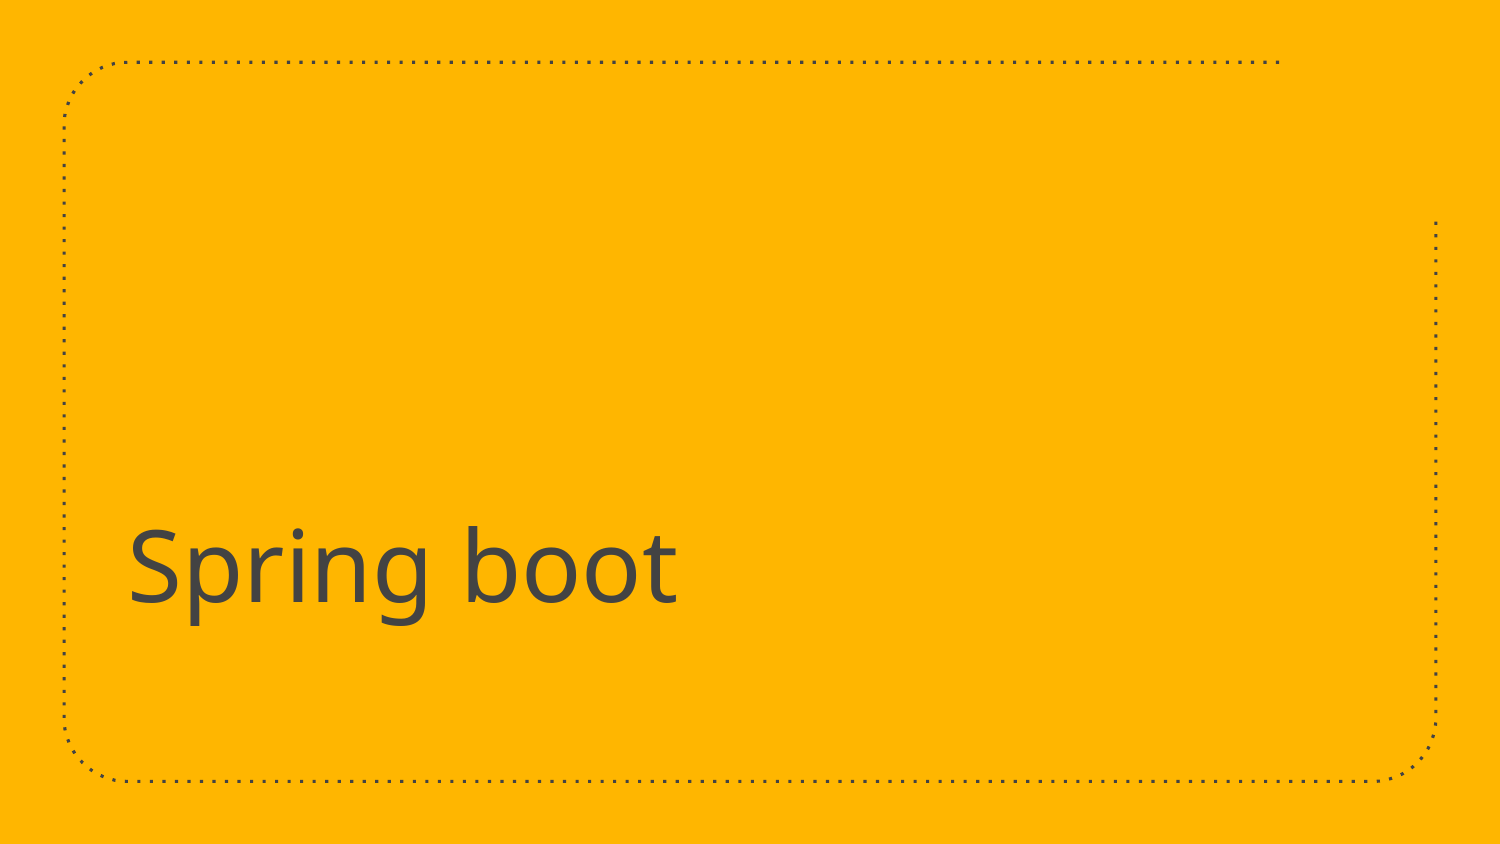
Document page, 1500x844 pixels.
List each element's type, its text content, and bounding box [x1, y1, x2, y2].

title Spring boot [112, 447, 1388, 638]
